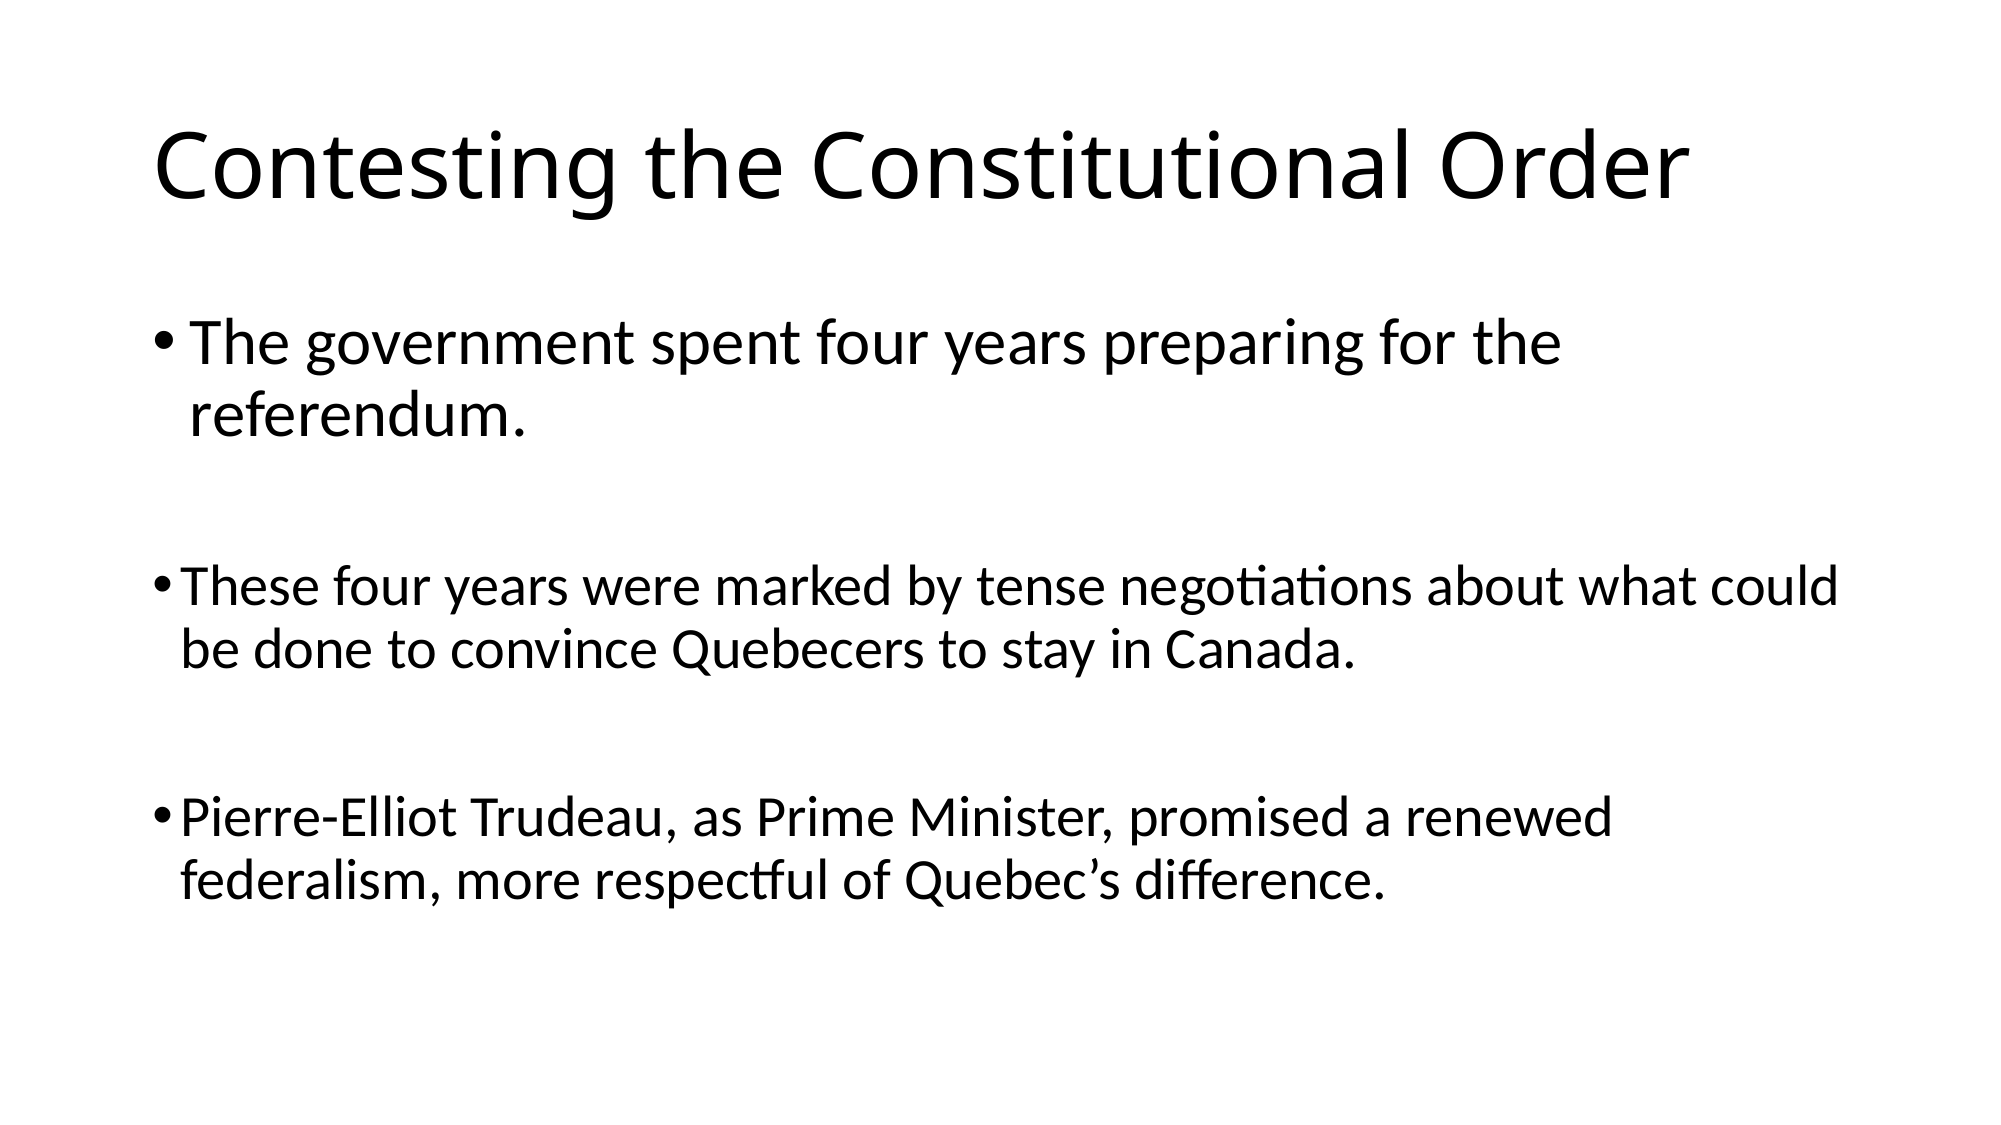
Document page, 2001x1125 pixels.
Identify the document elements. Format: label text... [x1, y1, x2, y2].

list The government spent four years preparing for the referendum. These four years were marked by tense negotiations about what could be done to convince Quebecers to stay in Canada. Pierre-Elliot Trudeau, as Prime Minister, promised a renewed federalism, more respectful of Quebec’s difference. [137, 299, 1863, 1014]
title Contesting the Constitutional Order [137, 59, 1863, 278]
